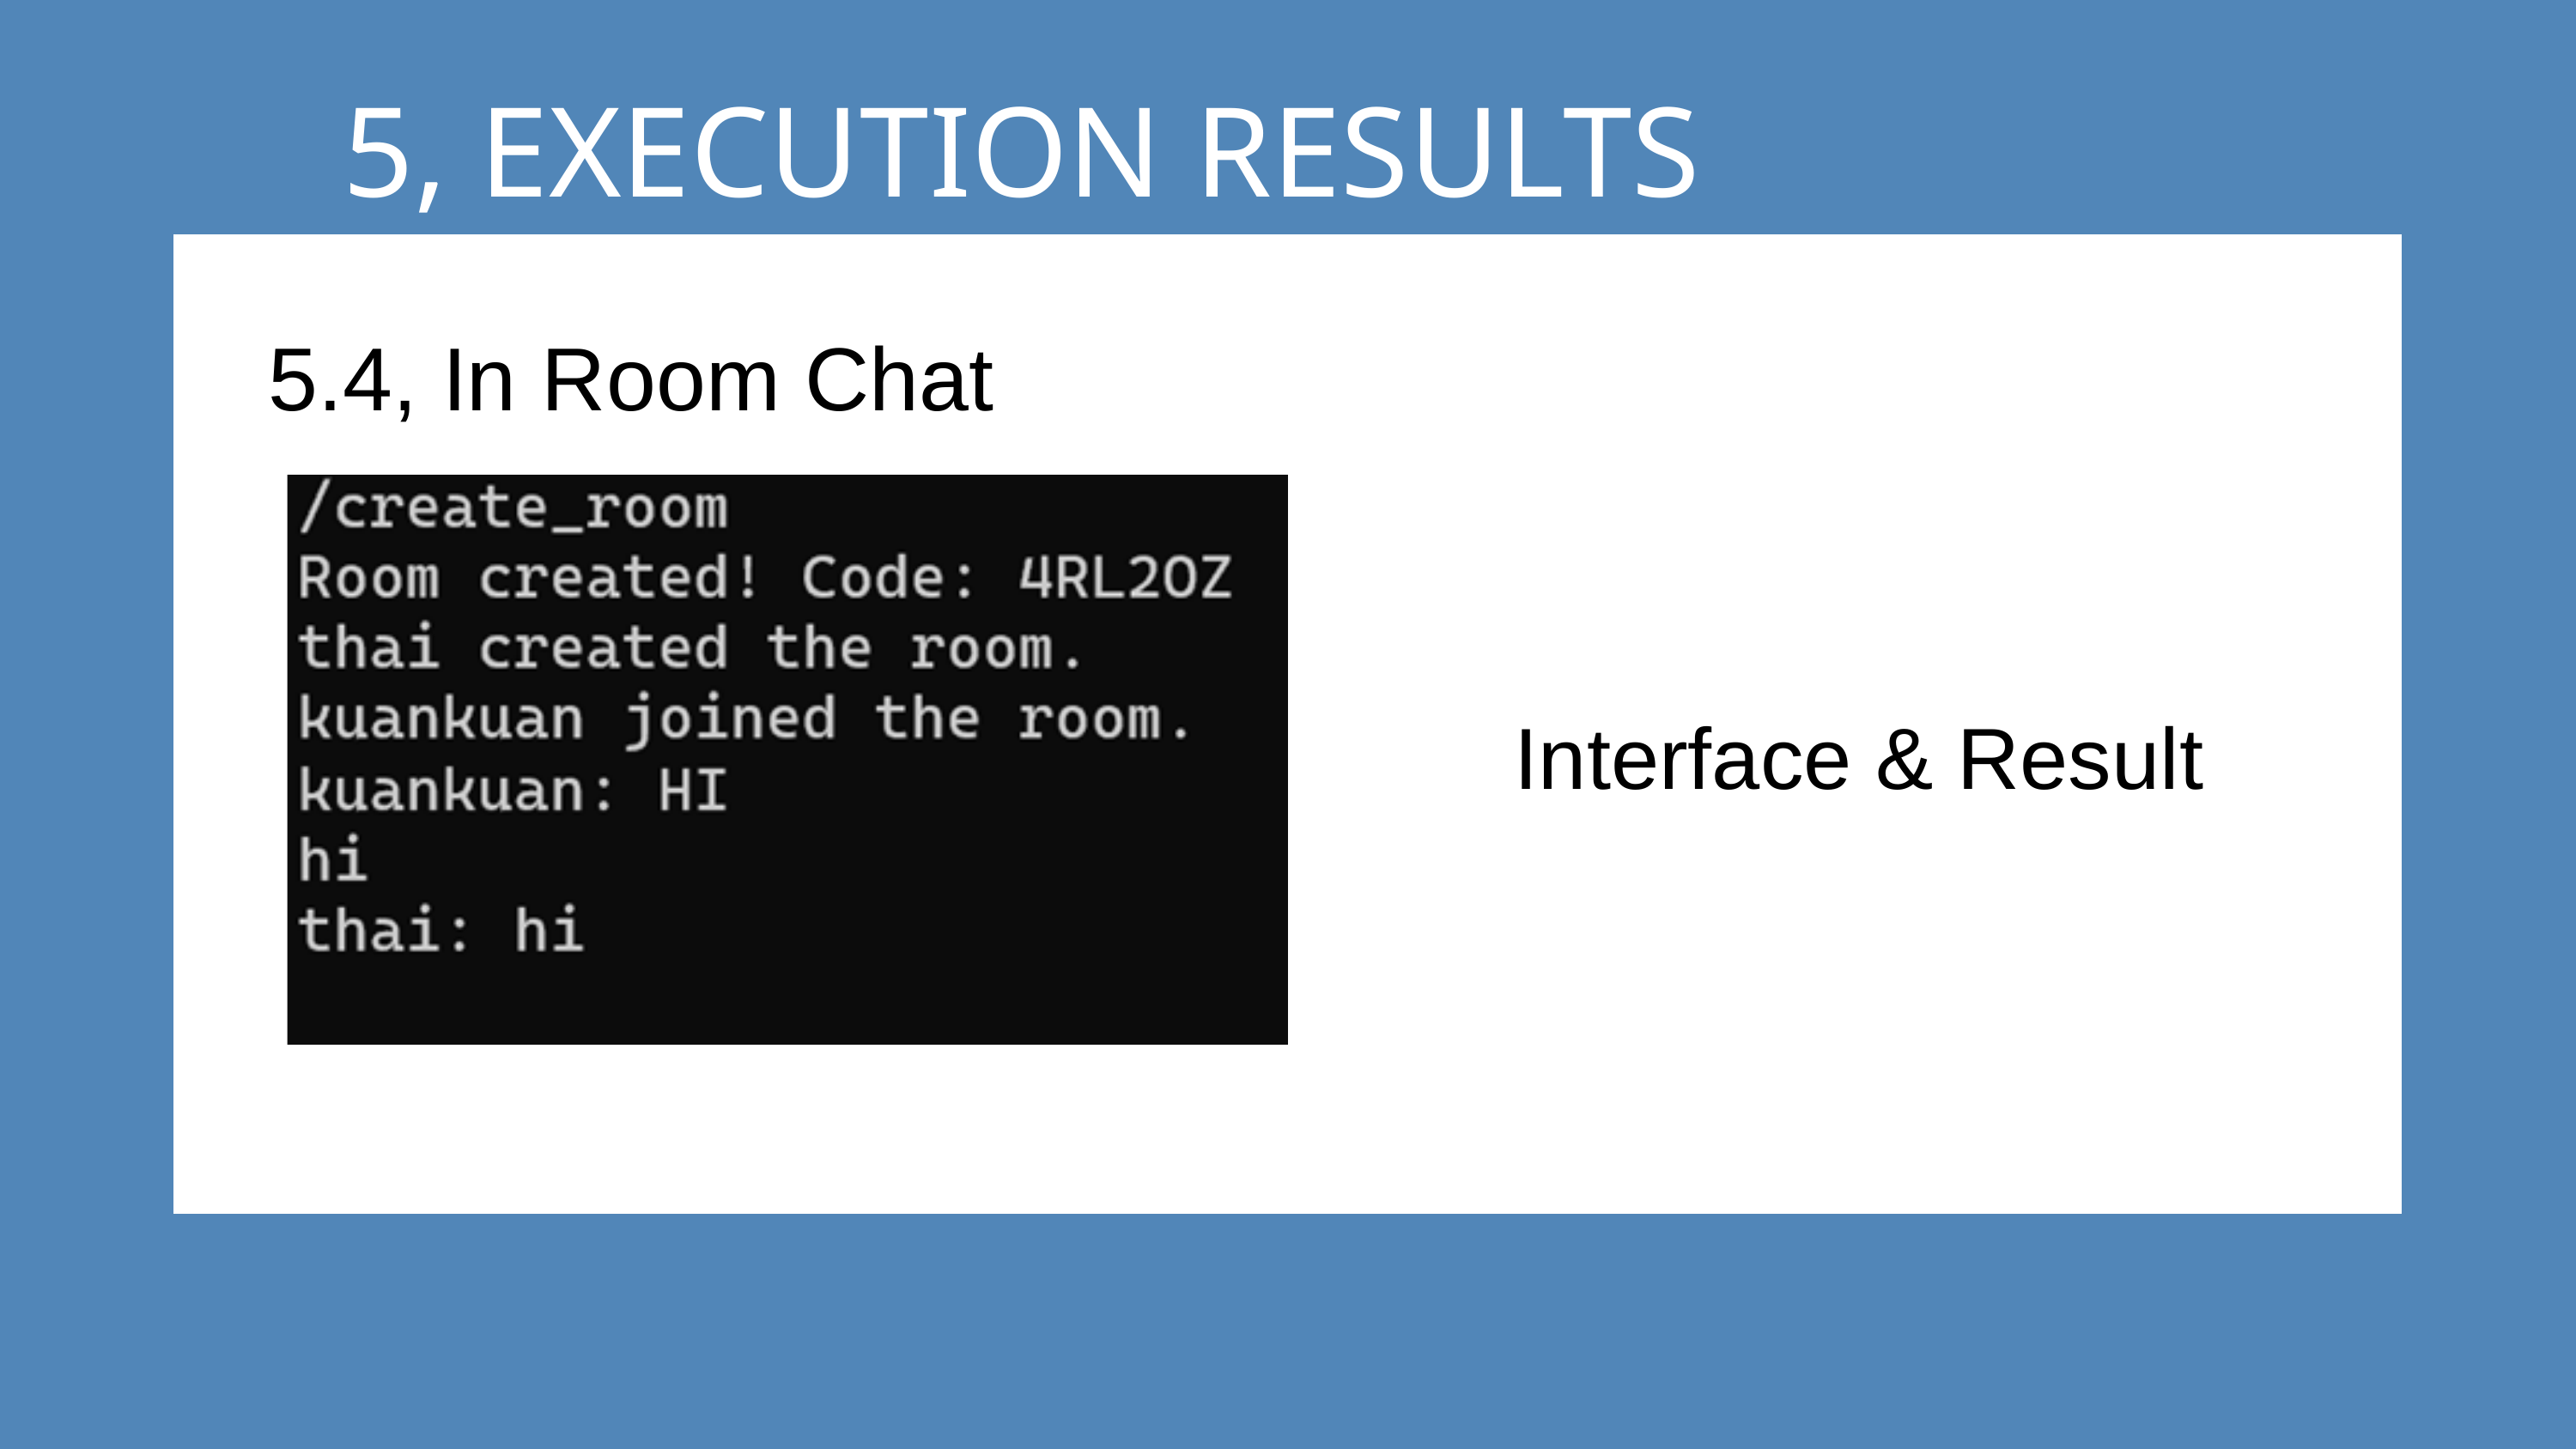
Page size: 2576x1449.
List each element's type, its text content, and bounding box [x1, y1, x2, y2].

text_box 5, EXECUTION RESULTS [0, 16, 2044, 222]
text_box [173, 223, 2403, 1215]
